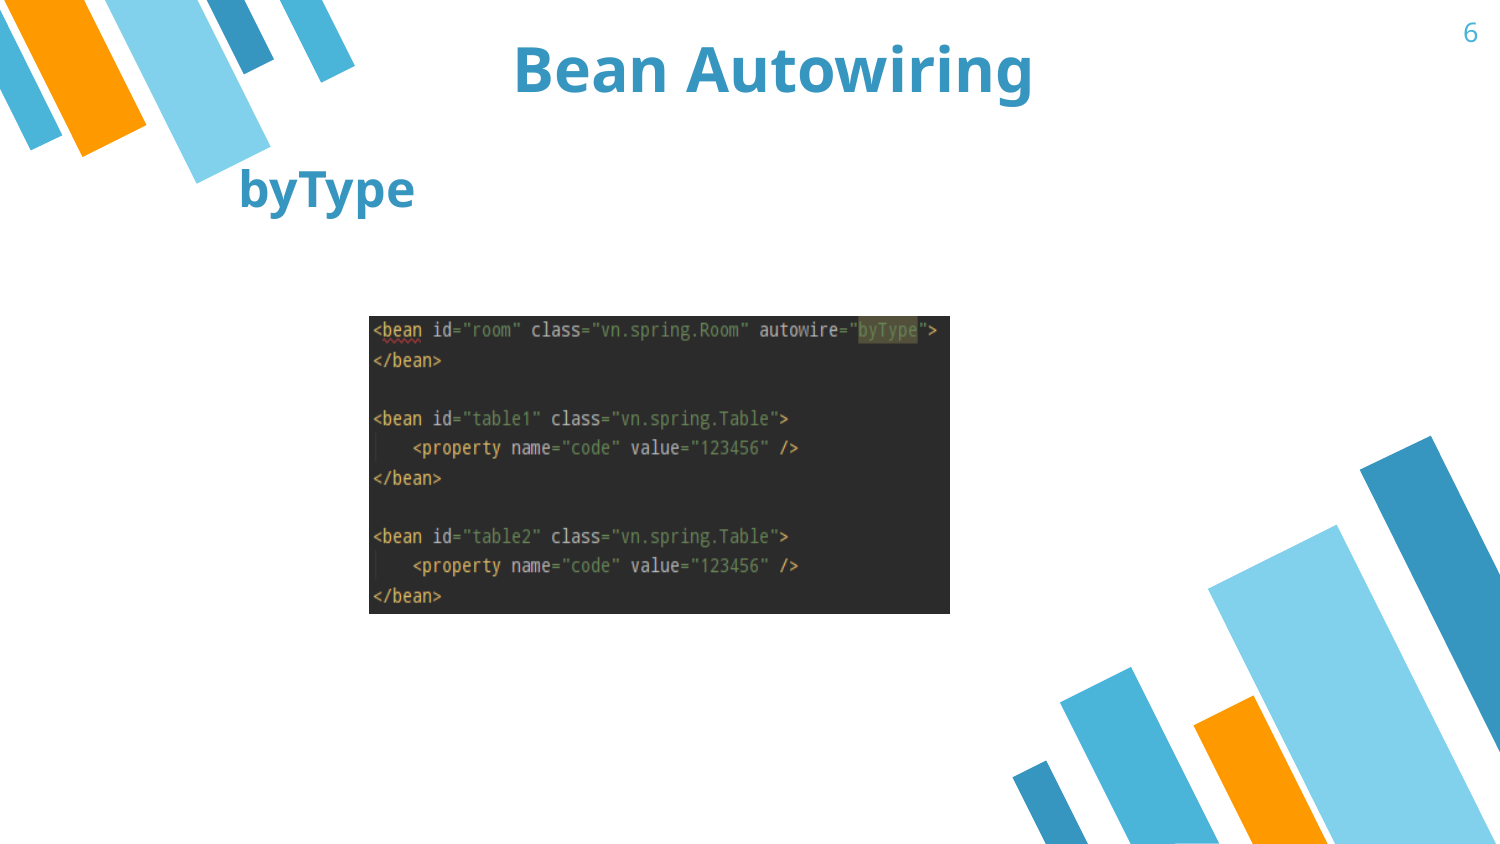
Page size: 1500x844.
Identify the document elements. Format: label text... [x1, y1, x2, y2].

title Bean Autowiring [301, 8, 1247, 121]
picture [369, 316, 950, 614]
slide_number 6 [1403, 0, 1494, 65]
text_box byType [223, 120, 1169, 233]
